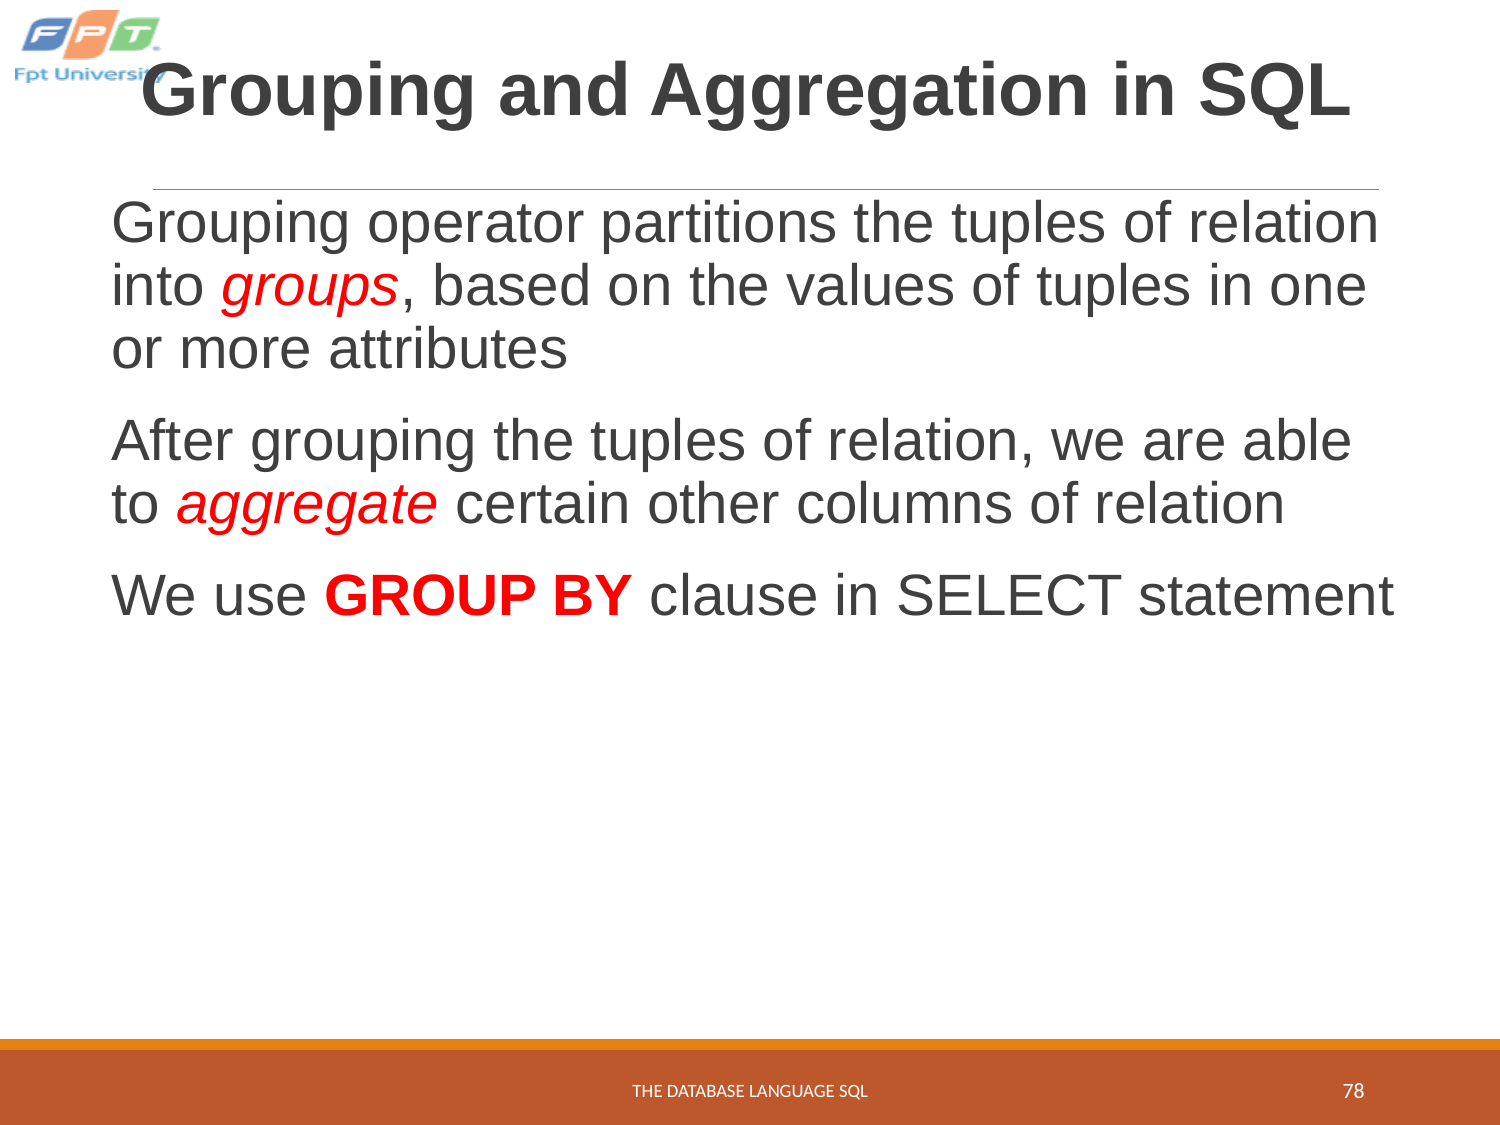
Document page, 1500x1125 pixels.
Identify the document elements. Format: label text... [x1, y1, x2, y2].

footer THE DATABASE LANGUAGE SQL [453, 1059, 1047, 1120]
list Grouping operator partitions the tuples of relation into groups, based on the values of tuples in one or more attributes After grouping the tuples of relation, we are able to aggregate certain other columns of relation We use GROUP BY clause in SELECT statement [96, 185, 1399, 1017]
title Grouping and Aggregation in SQL [96, 47, 1399, 185]
slide_number 78 [1218, 1059, 1380, 1120]
picture [15, 10, 166, 83]
